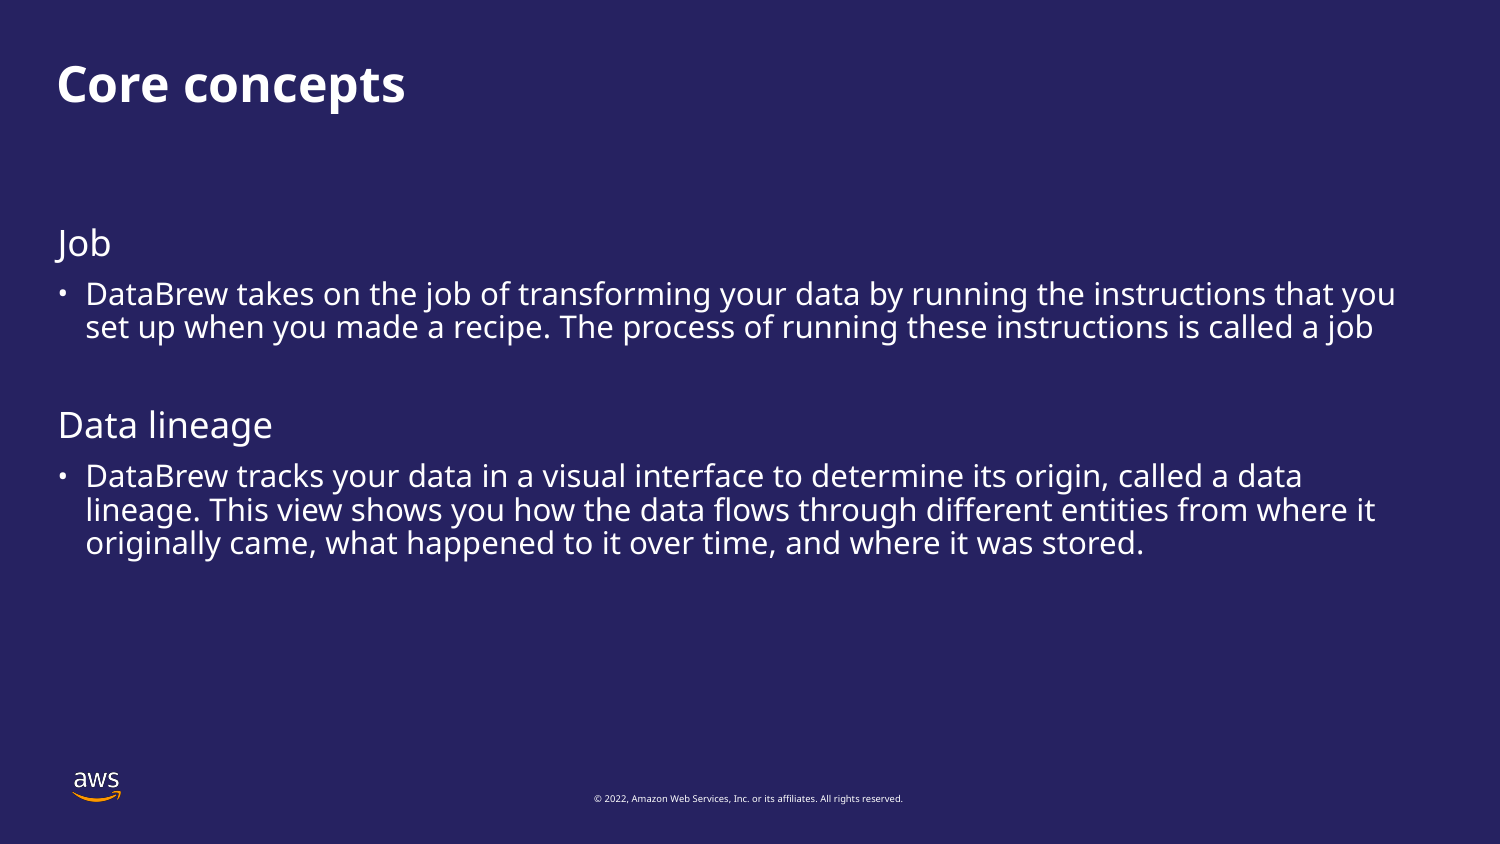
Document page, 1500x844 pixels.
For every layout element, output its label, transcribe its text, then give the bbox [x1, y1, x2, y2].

picture [72, 772, 121, 802]
list Job DataBrew takes on the job of transforming your data by running the instructions that you set up when you made a recipe. The process of running these instructions is called a job Data lineage DataBrew tracks your data in a visual interface to determine its origin, called a data lineage. This view shows you how the data flows through different entities from where it originally came, what happened to it over time, and where it was stored. [57, 217, 1443, 627]
title Core concepts [56, 18, 1442, 121]
